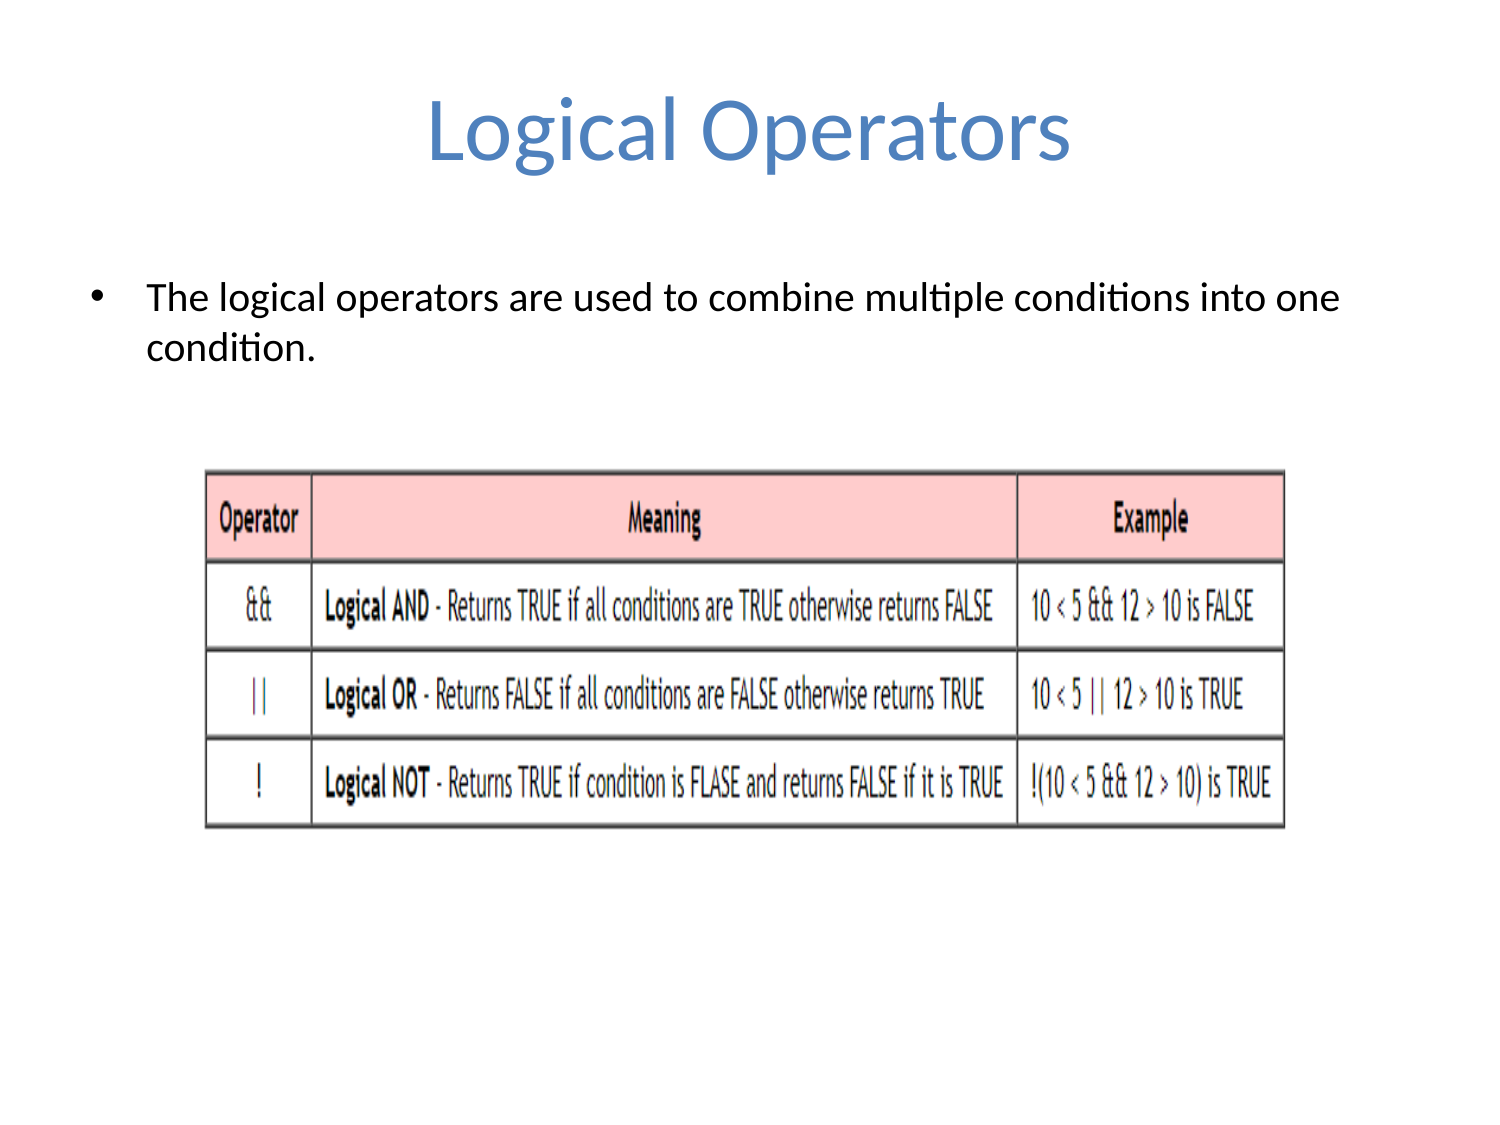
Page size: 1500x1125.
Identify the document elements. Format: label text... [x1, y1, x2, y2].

picture [199, 462, 1290, 838]
list The logical operators are used to combine multiple conditions into one condition. [75, 262, 1425, 1005]
title Logical Operators [243, 50, 1257, 197]
